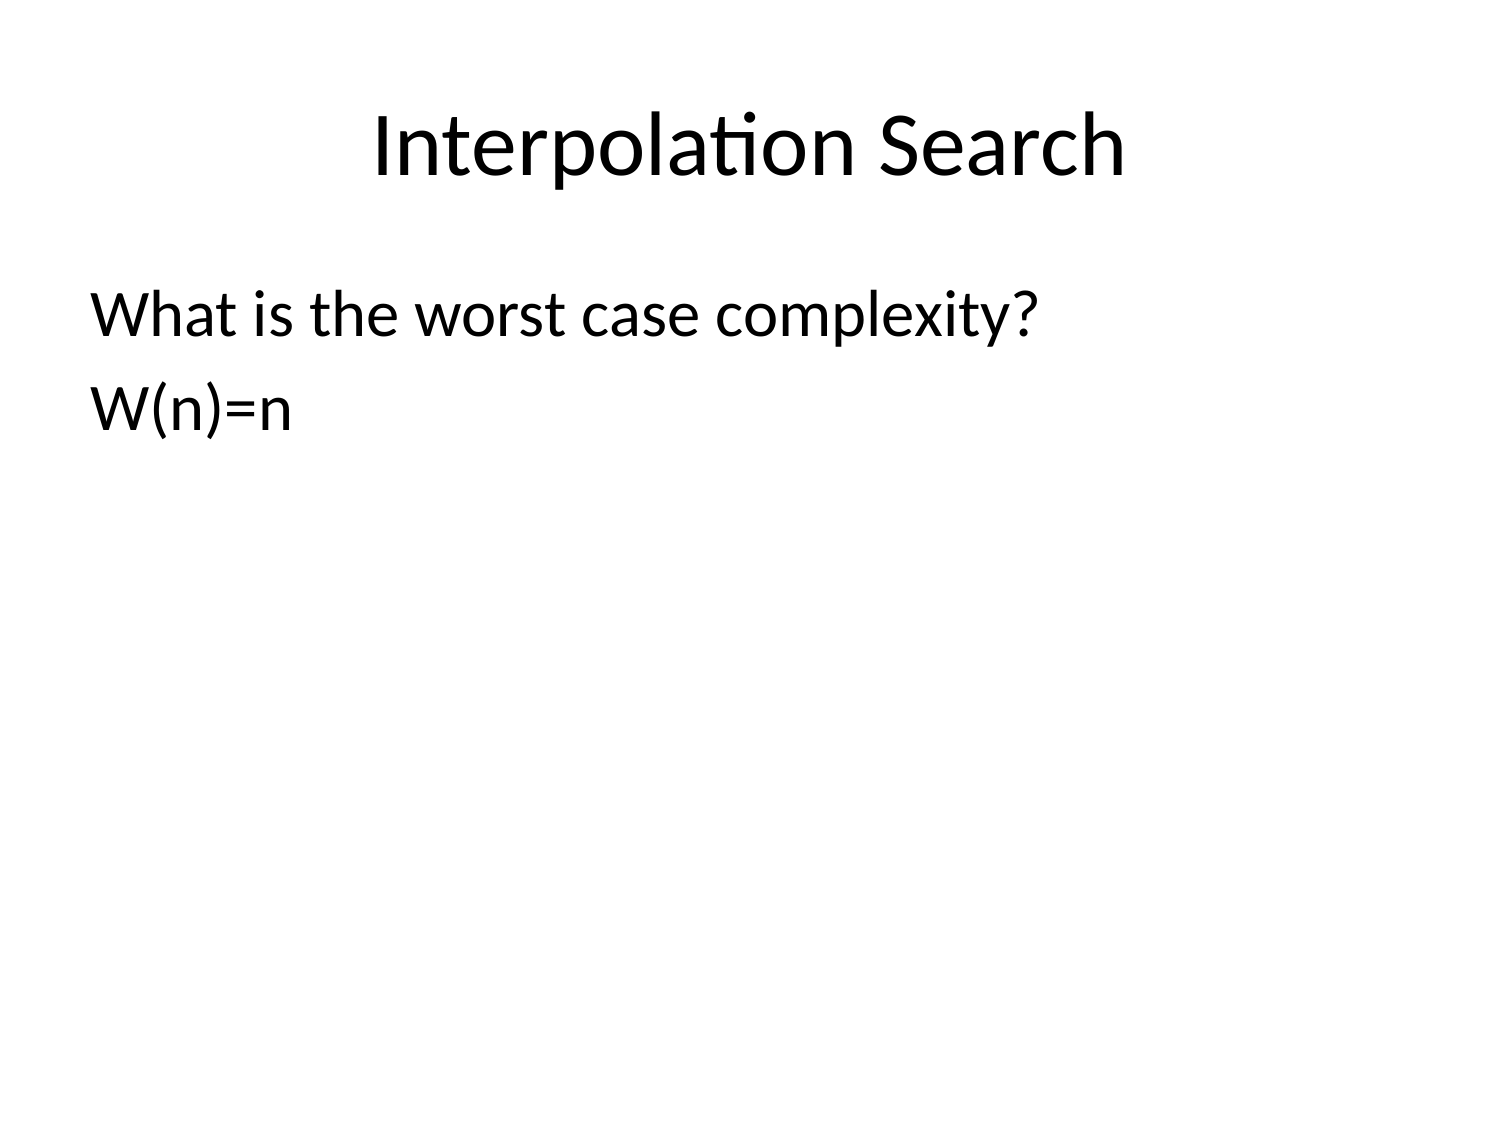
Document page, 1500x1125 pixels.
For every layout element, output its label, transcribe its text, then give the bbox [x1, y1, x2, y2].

title Interpolation Search [75, 45, 1425, 233]
list What is the worst case complexity? W(n)=n [75, 262, 1425, 1005]
